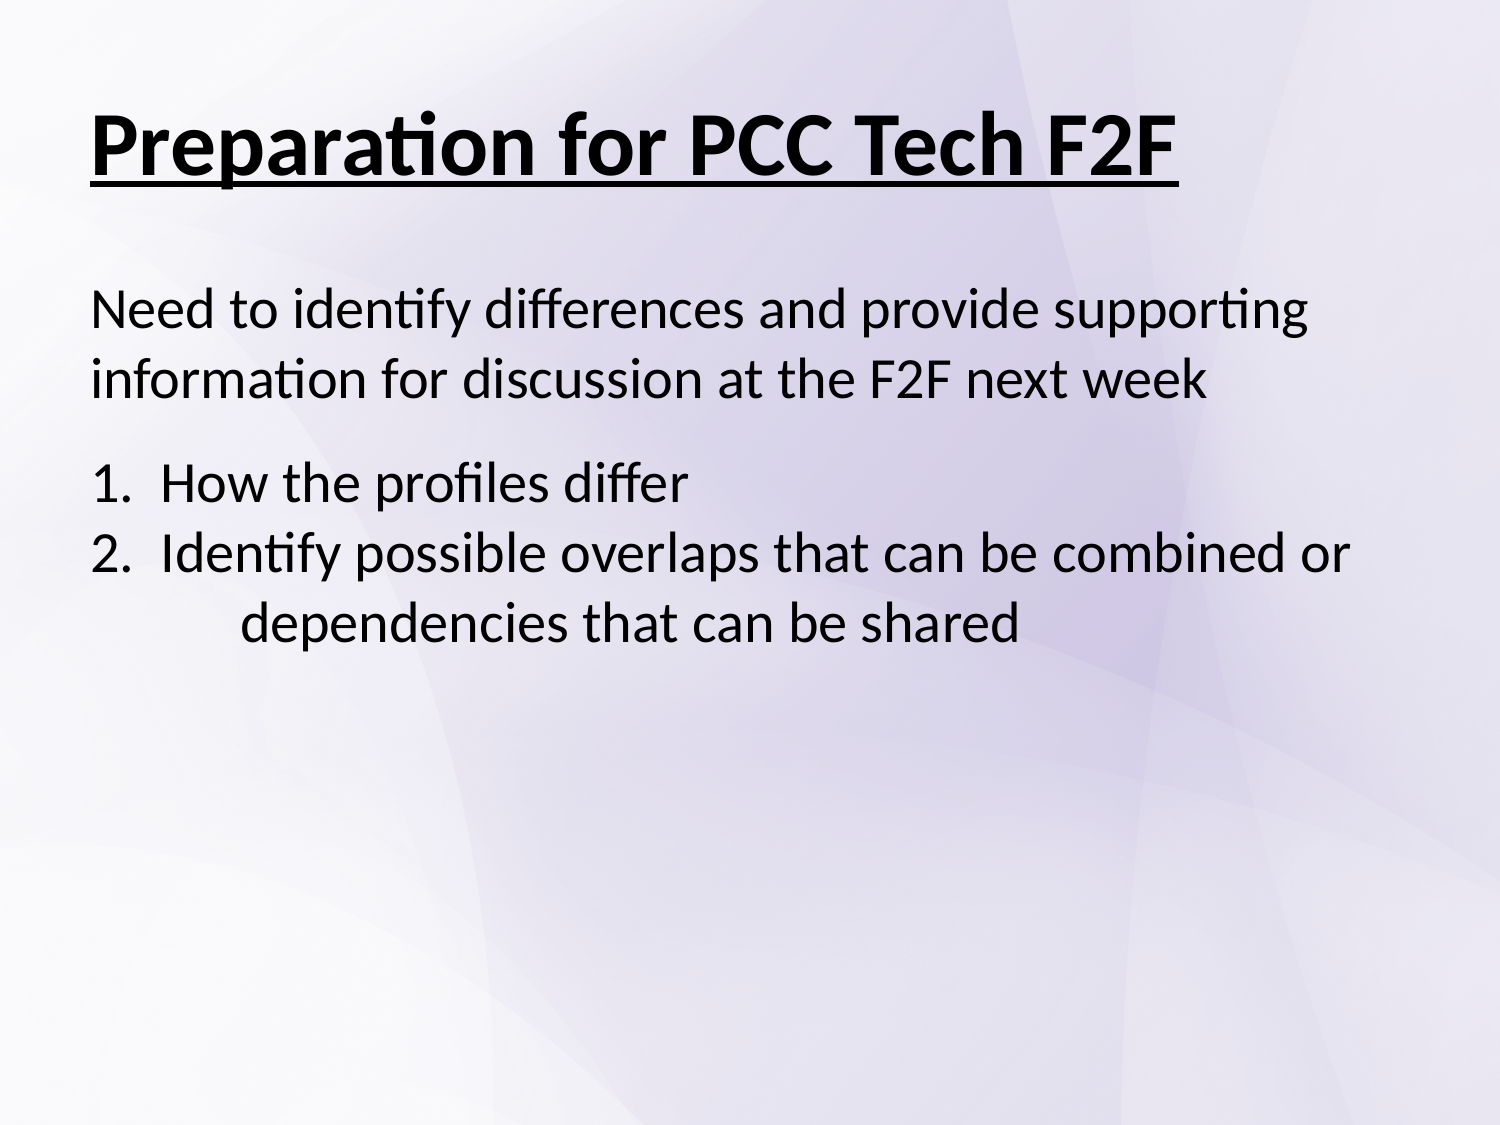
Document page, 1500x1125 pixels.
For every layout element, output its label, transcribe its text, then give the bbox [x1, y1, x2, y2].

list Need to identify differences and provide supporting information for discussion at the F2F next week How the profiles differ Identify possible overlaps that can be combined or dependencies that can be shared [75, 262, 1425, 1005]
title Preparation for PCC Tech F2F [75, 45, 1425, 233]
